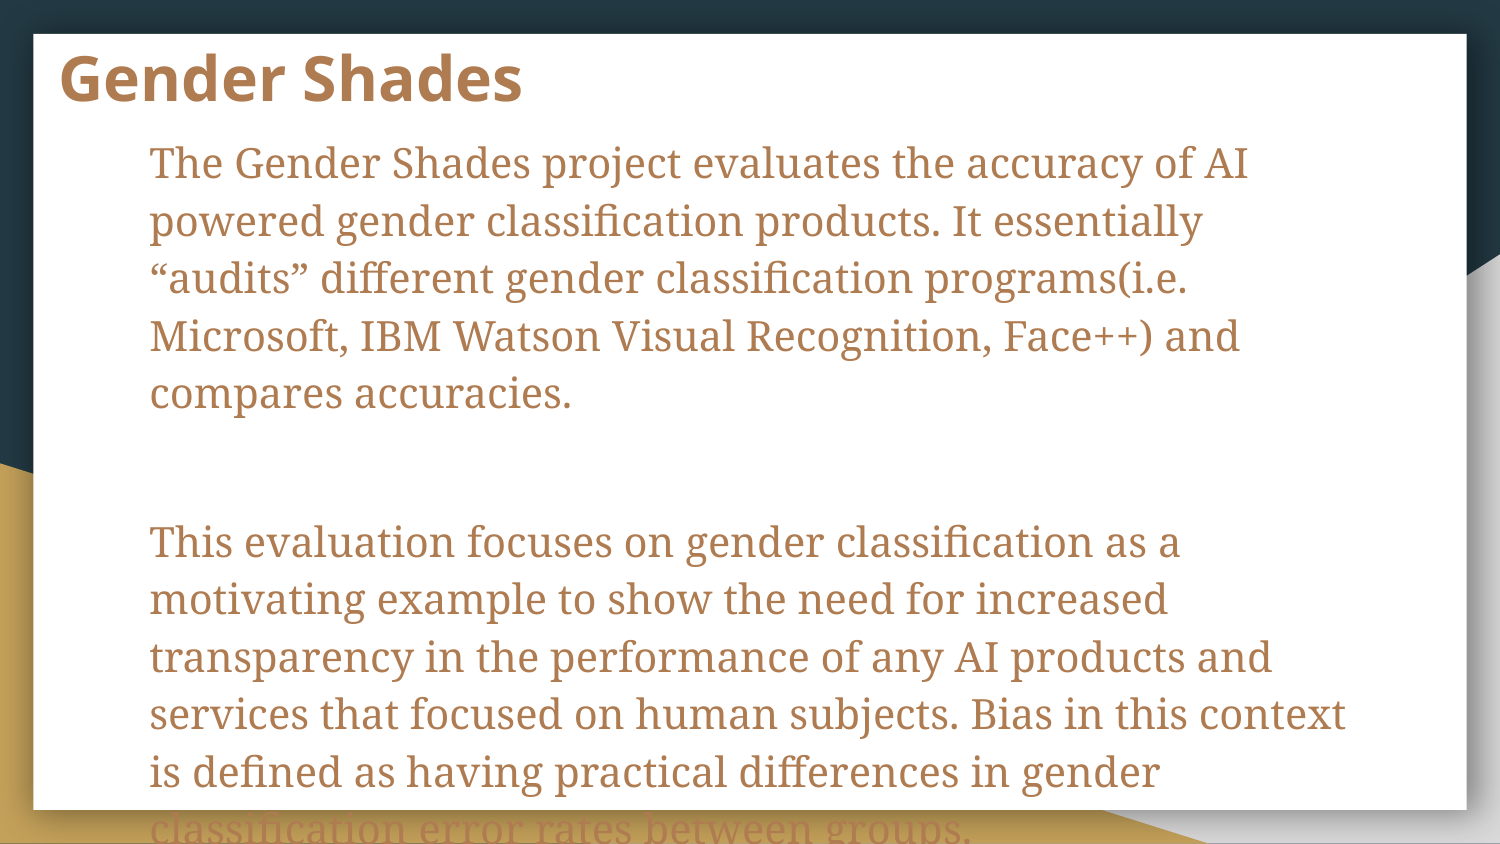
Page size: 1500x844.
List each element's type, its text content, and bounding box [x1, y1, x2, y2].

title Gender Shades [43, 24, 1275, 181]
list The Gender Shades project evaluates the accuracy of AI powered gender classification products. It essentially “audits” different gender classification programs(i.e. Microsoft, IBM Watson Visual Recognition, Face++) and compares accuracies. This evaluation focuses on gender classification as a motivating example to show the need for increased transparency in the performance of any AI products and services that focused on human subjects. Bias in this context is defined as having practical differences in gender classification error rates between groups. [134, 114, 1366, 686]
